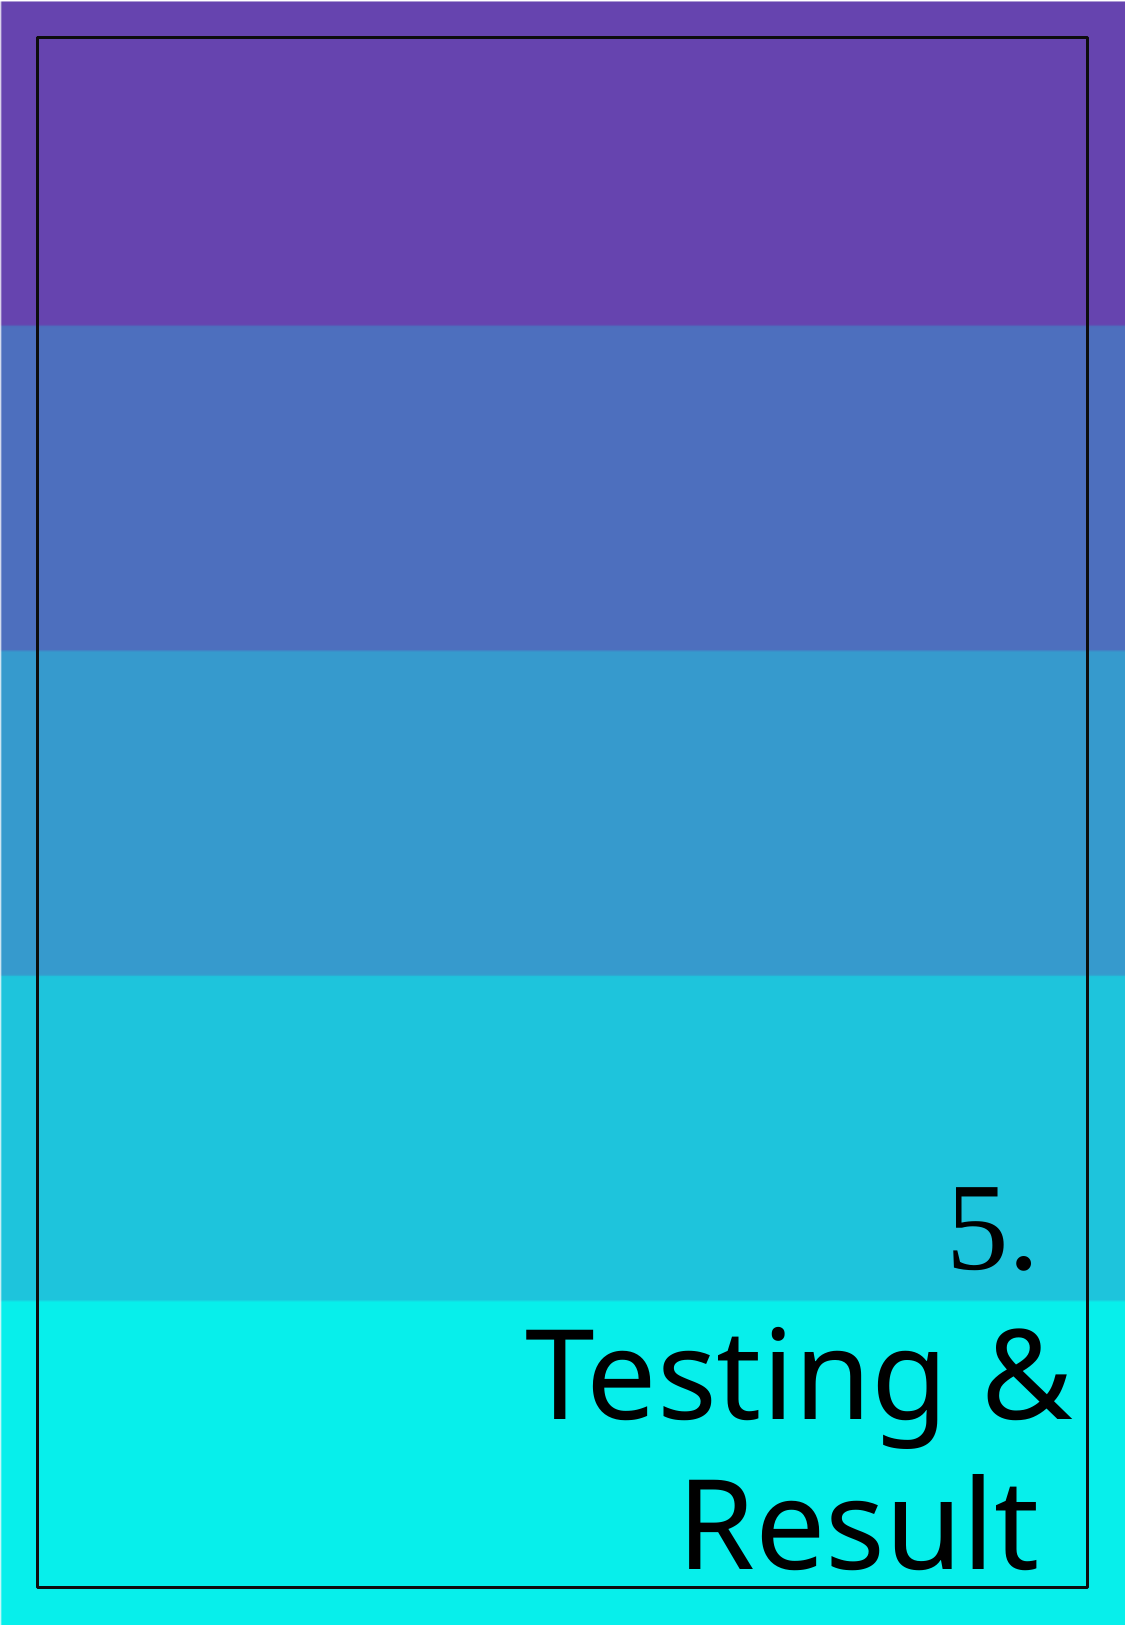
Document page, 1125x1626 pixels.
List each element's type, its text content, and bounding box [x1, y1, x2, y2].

text_box [35, 1403, 137, 1590]
text_box [35, 35, 1089, 229]
text_box 5. Testing & Result [137, 1403, 1088, 1603]
picture [0, 2, 1125, 1625]
